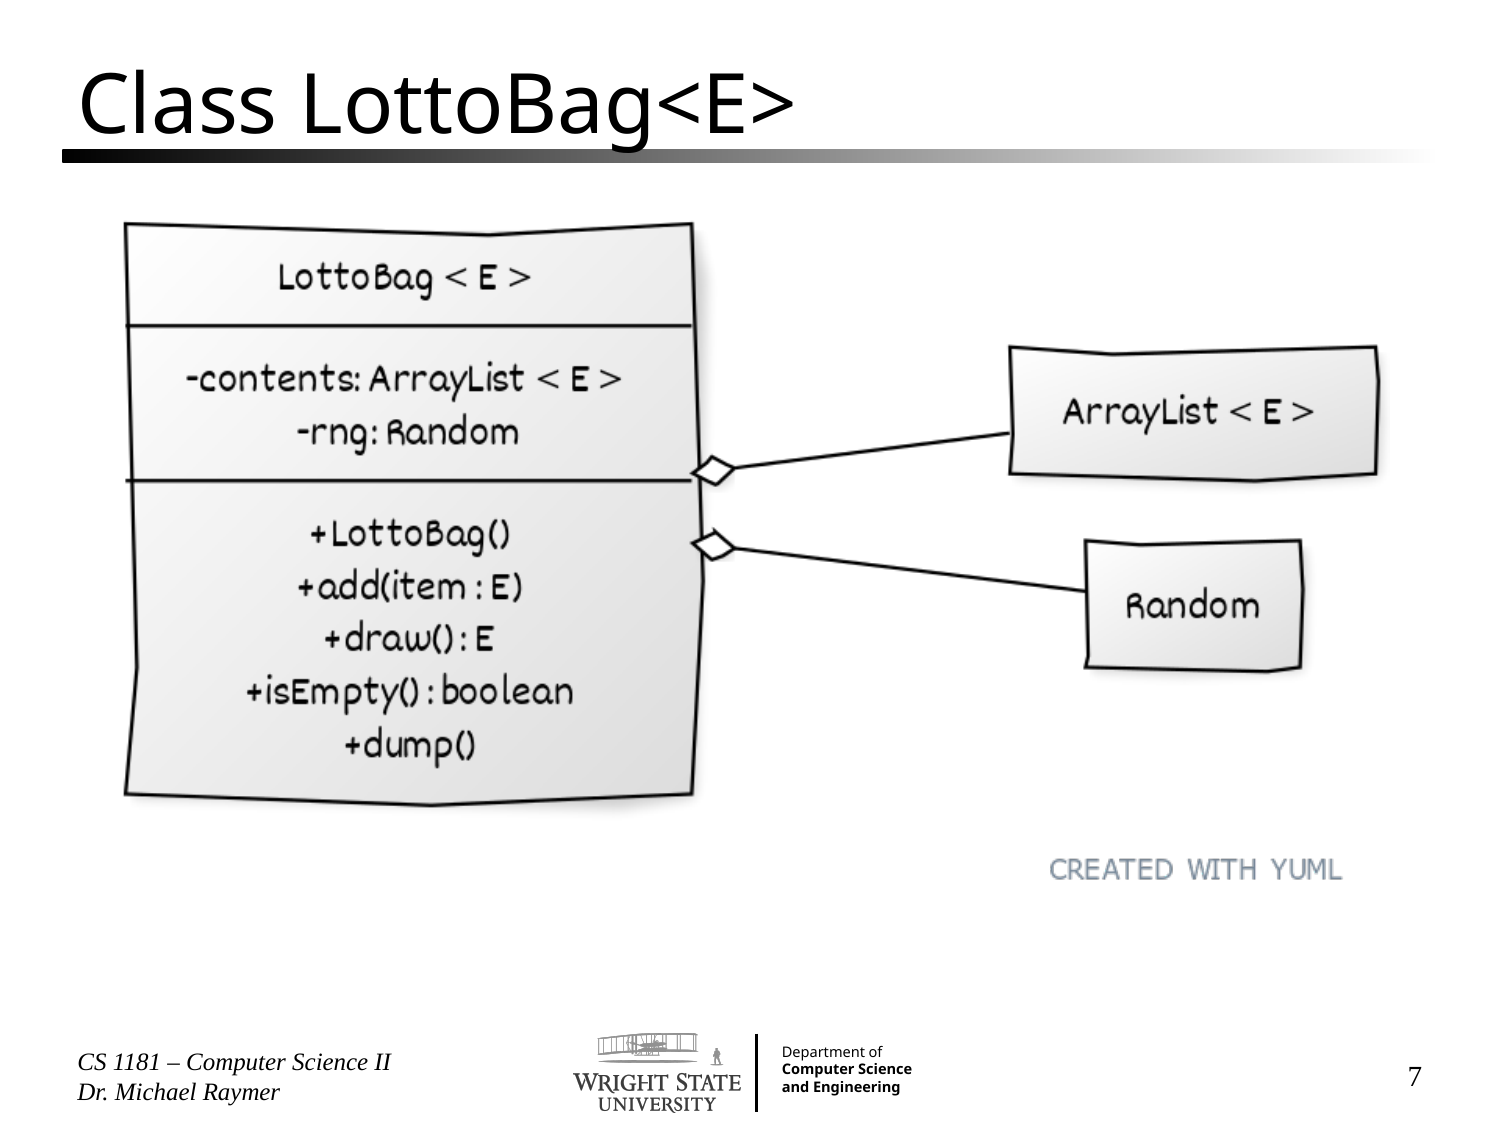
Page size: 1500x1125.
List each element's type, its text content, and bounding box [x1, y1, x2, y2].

picture [110, 210, 1390, 914]
picture [573, 1033, 741, 1113]
slide_number 7 [1125, 1037, 1438, 1113]
title Class LottoBag<E> [62, 50, 1438, 150]
footer CS 1181 – Computer Science II Dr. Michael Raymer [62, 1037, 438, 1113]
